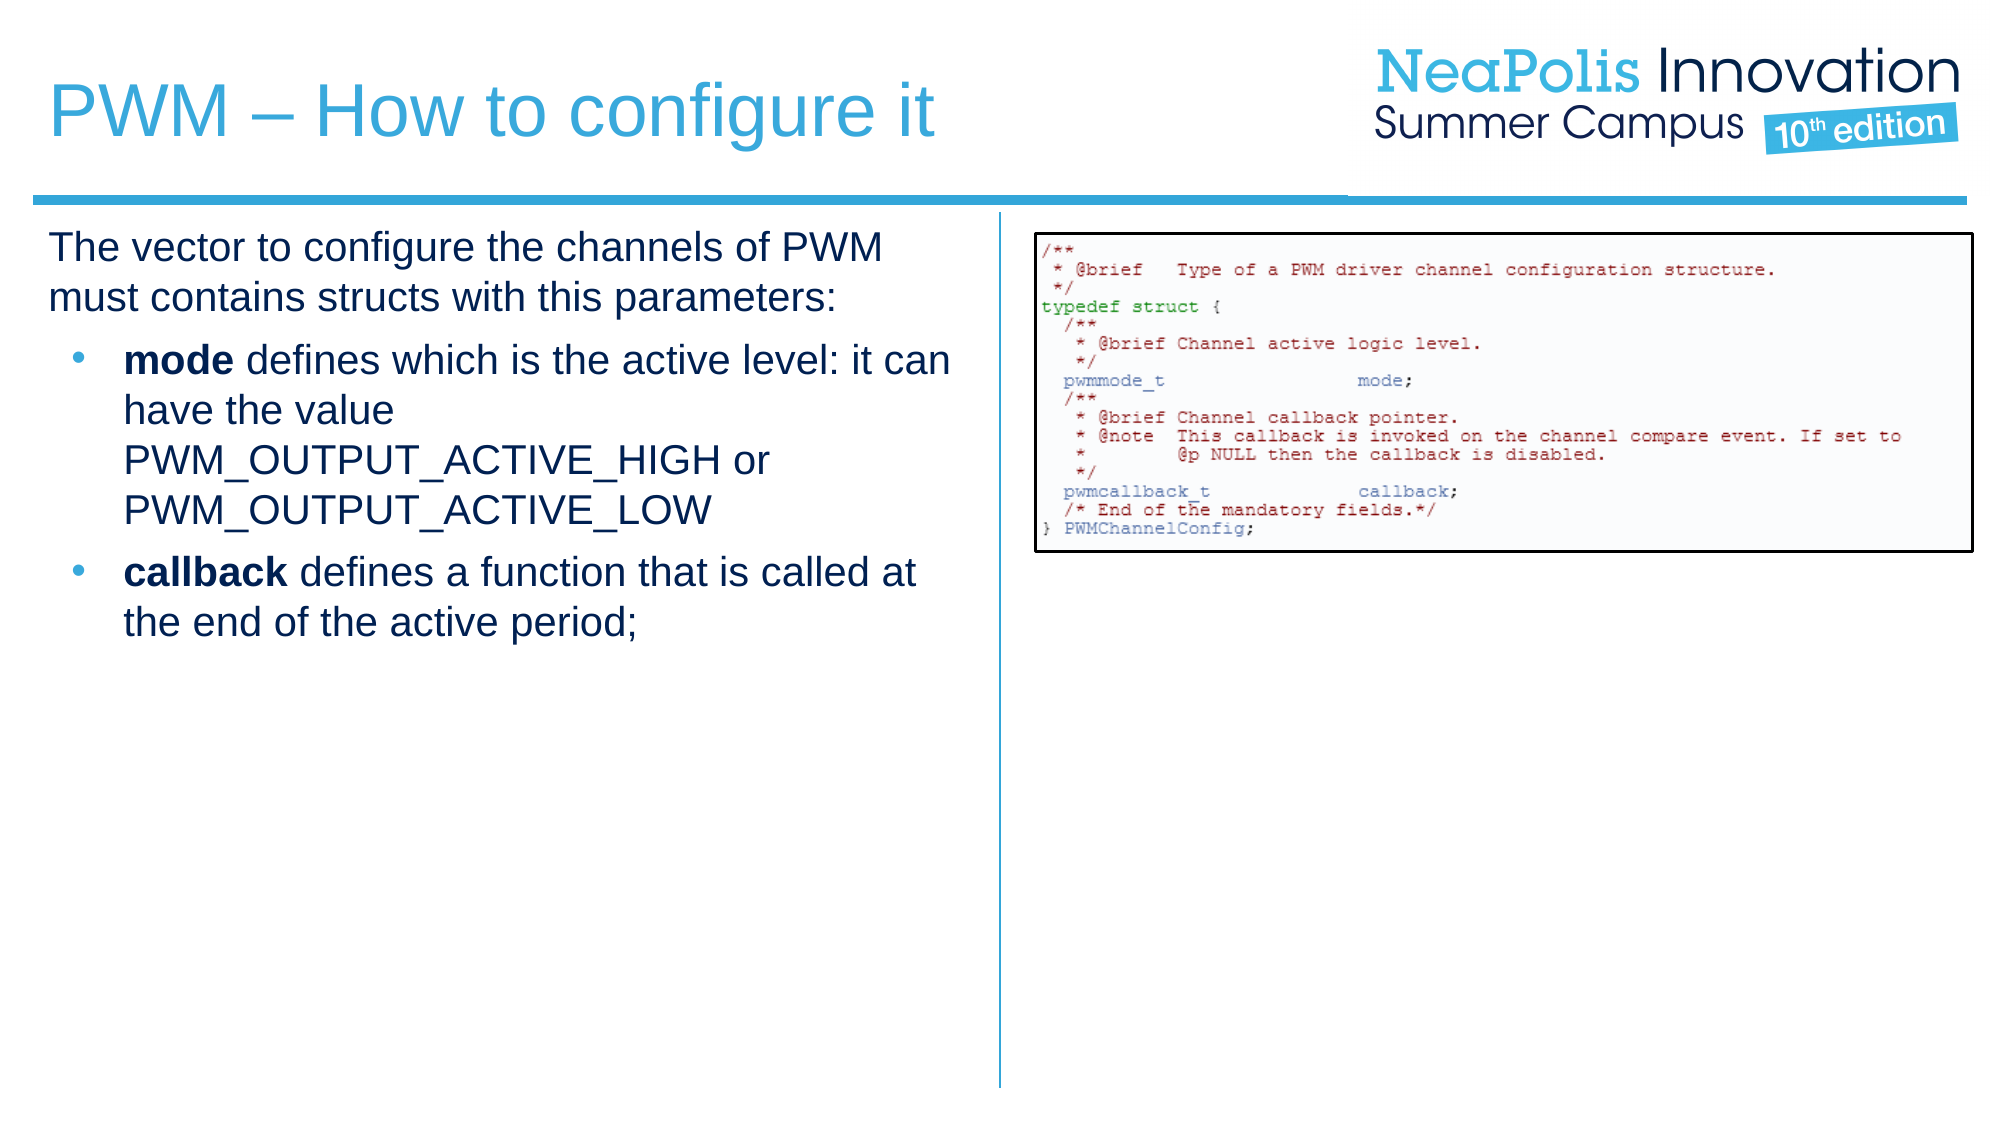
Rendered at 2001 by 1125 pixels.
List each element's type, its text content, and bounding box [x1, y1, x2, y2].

title PWM – How to configure it [33, 37, 1188, 175]
picture [1036, 234, 1971, 551]
picture [1348, 0, 1990, 196]
list The vector to configure the channels of PWM must contains structs with this parameters: mode defines which is the active level: it can have the value PWM_OUTPUT_ACTIVE_HIGH or PWM_OUTPUT_ACTIVE_LOW callback defines a function that is called at the end of the active period; [33, 212, 967, 1088]
